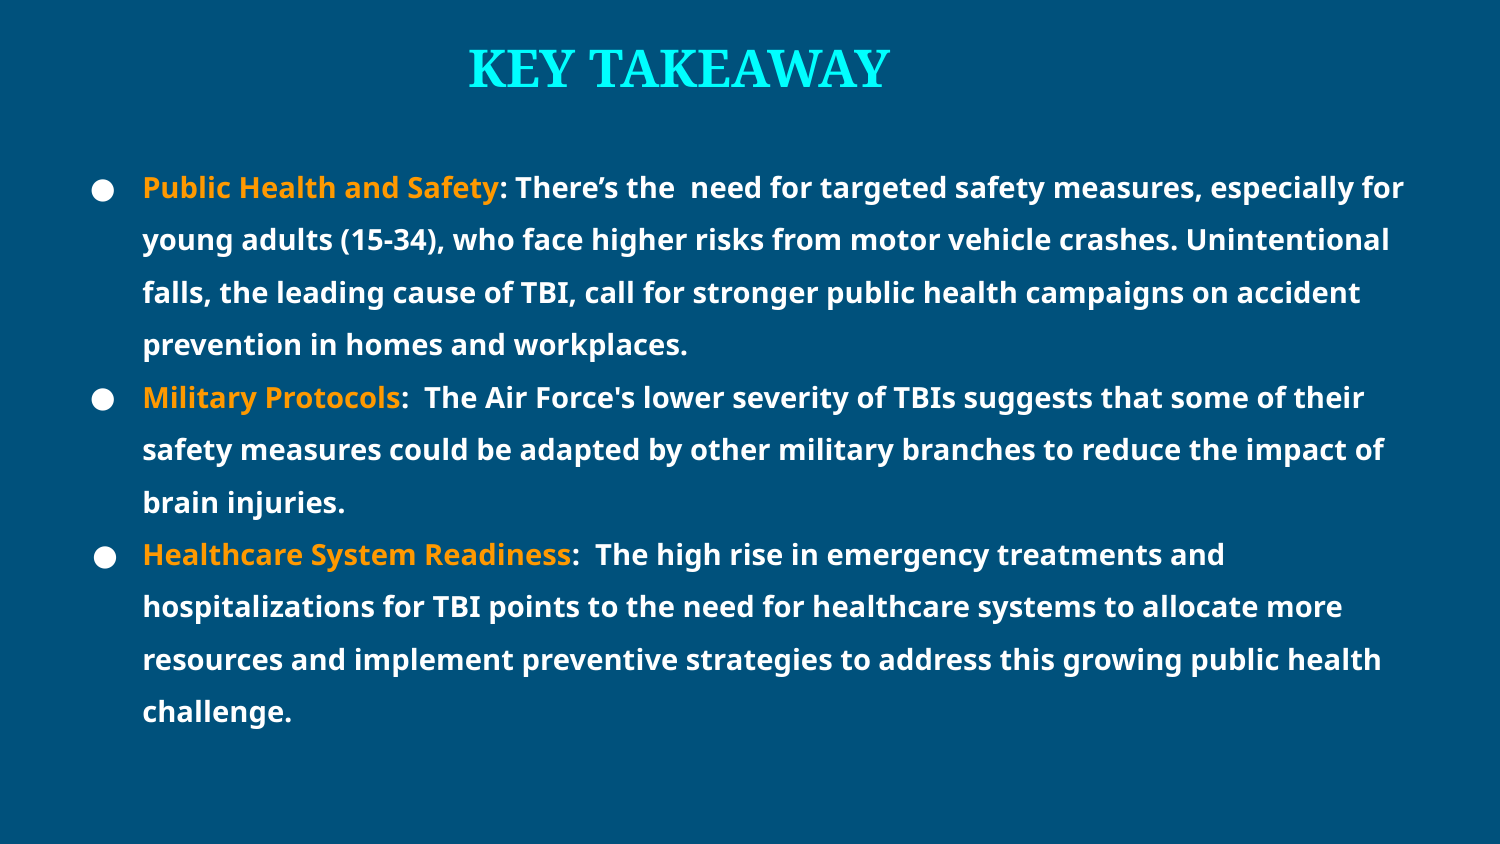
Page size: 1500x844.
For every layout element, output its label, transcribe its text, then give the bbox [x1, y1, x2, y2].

title KEY TAKEAWAY [413, 0, 946, 113]
text_box Public Health and Safety: There’s the need for targeted safety measures, especially for young adults (15-34), who face higher risks from motor vehicle crashes. Unintentional falls, the leading cause of TBI, call for stronger public health campaigns on accident prevention in homes and workplaces. Military Protocols: The Air Force's lower severity of TBIs suggests that some of their safety measures could be adapted by other military branches to reduce the impact of brain injuries. Healthcare System Readiness: The high rise in emergency treatments and hospitalizations for TBI points to the need for healthcare systems to allocate more resources and implement preventive strategies to address this growing public health challenge. [52, 136, 1448, 841]
